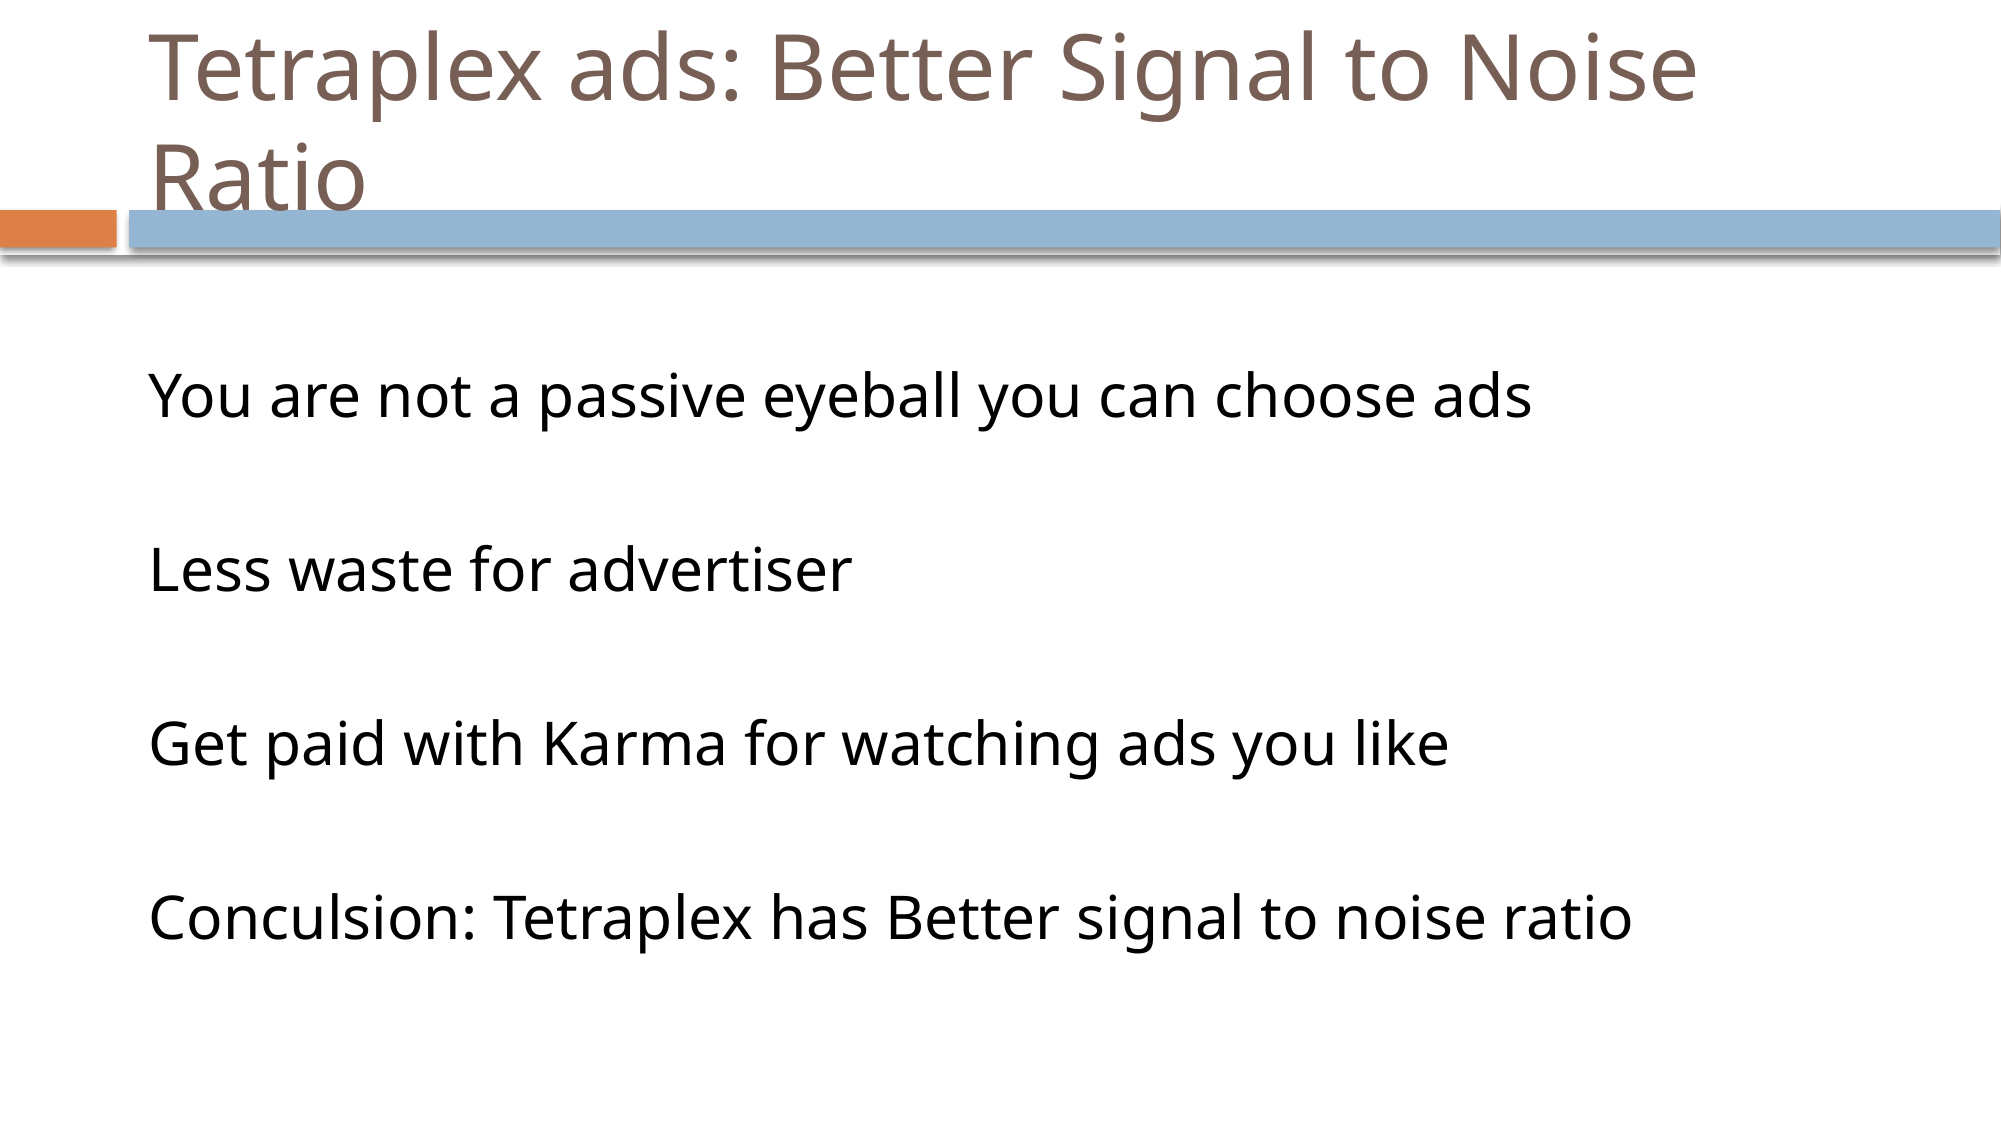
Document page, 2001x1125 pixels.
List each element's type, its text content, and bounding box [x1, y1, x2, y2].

list You are not a passive eyeball you can choose ads Less waste for advertiser Get paid with Karma for watching ads you like Conculsion: Tetraplex has Better signal to noise ratio [133, 262, 1918, 1000]
title Tetraplex ads: Better Signal to Noise Ratio [133, 37, 1918, 200]
